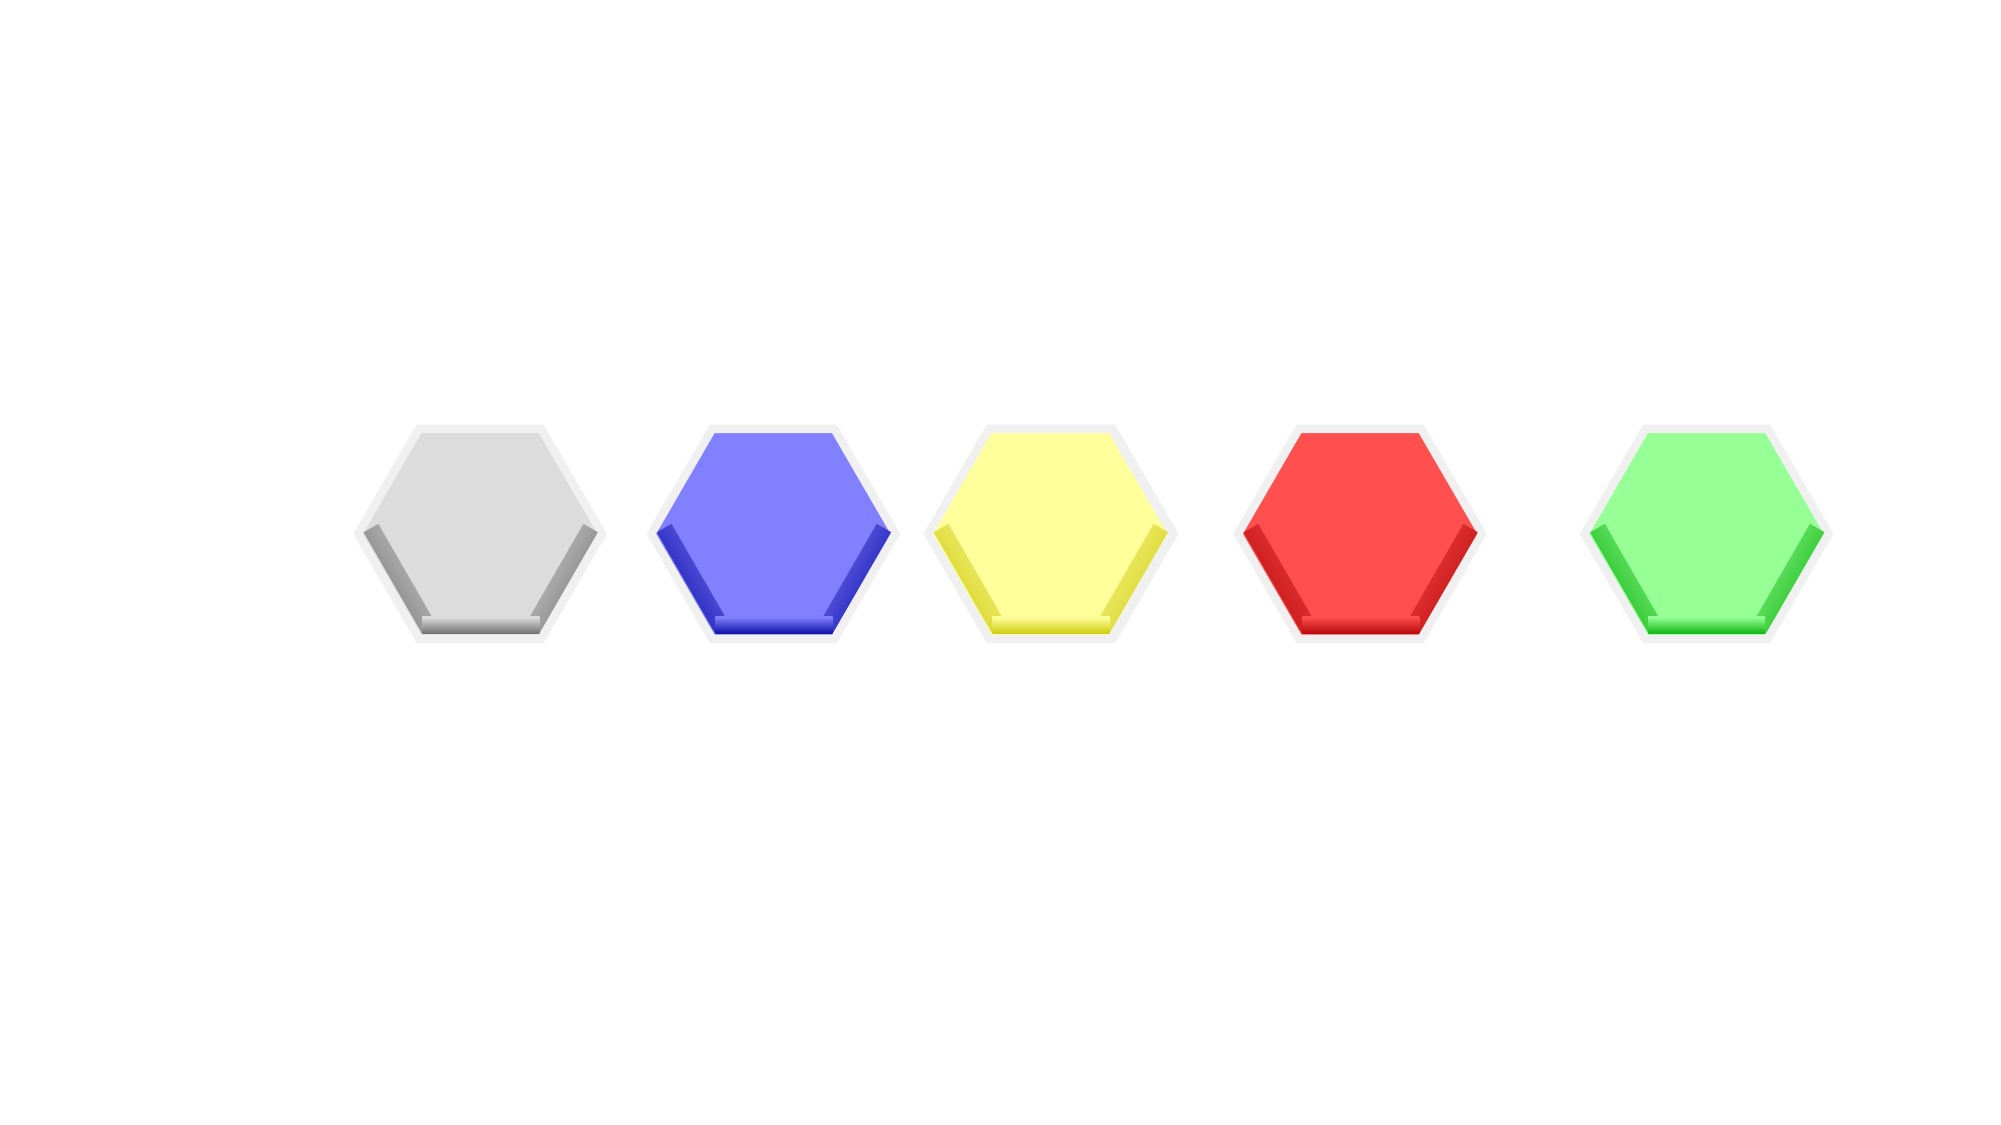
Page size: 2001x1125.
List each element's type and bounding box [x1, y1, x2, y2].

text_box [928, 428, 1174, 639]
text_box [358, 428, 603, 639]
text_box [651, 428, 896, 639]
text_box [1238, 428, 1483, 639]
text_box [1584, 428, 1829, 639]
